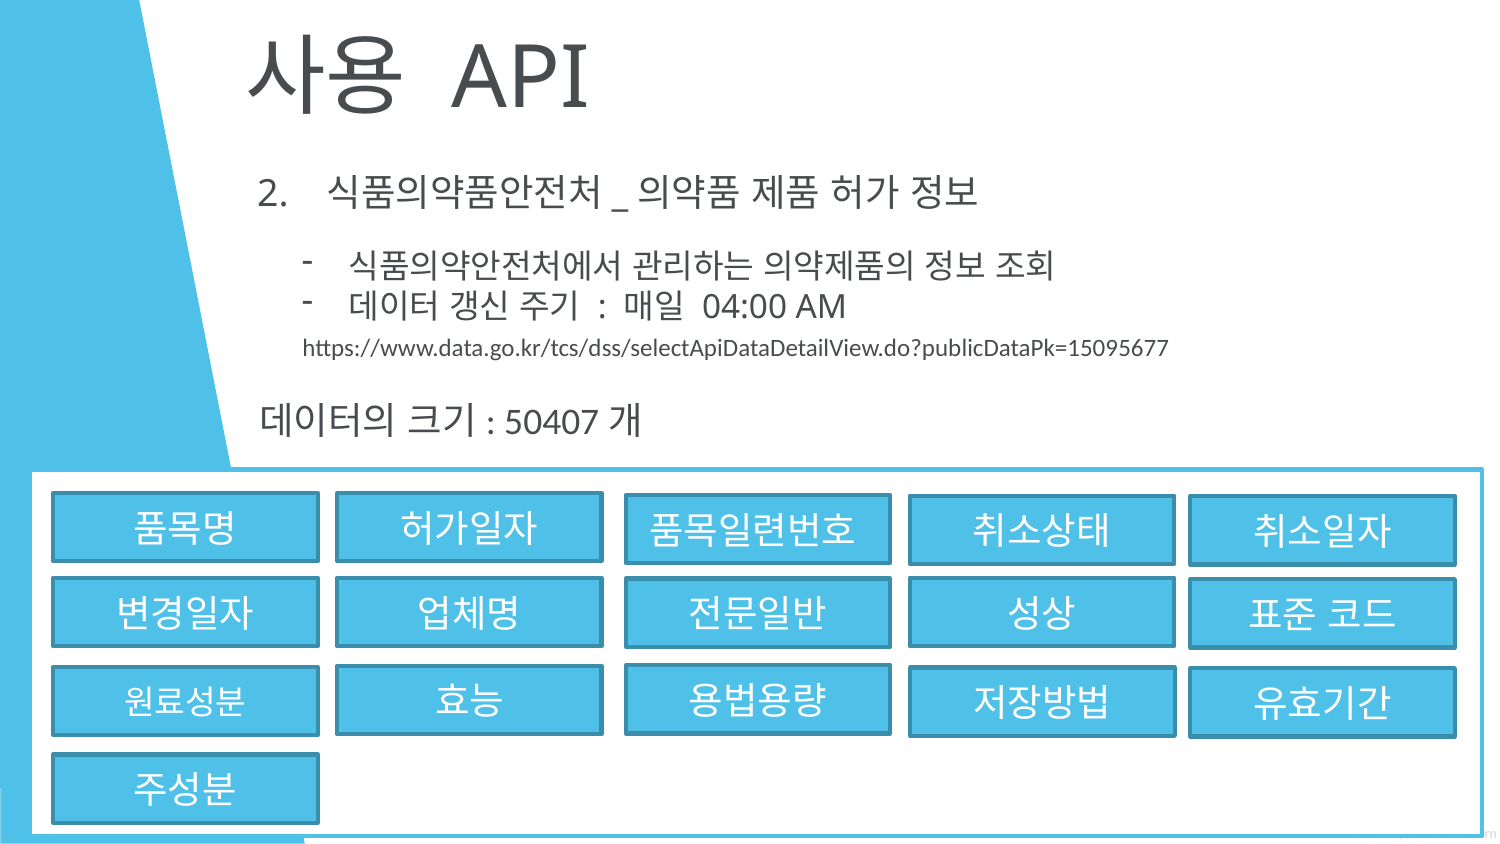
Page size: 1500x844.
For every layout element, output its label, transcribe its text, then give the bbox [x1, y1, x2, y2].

text_box 원료성분 [51, 665, 320, 737]
text_box 품목명 [51, 491, 320, 563]
text_box 주성분 [51, 752, 320, 825]
text_box 2. 식품의약품안전처_의약품 제품 허가 정보 [242, 161, 1069, 222]
text_box 취소상태 [908, 494, 1176, 566]
text_box 변경일자 [51, 576, 320, 648]
text_box 용법용량 [624, 663, 892, 736]
text_box 식품의약안전처에서 관리하는 의약제품의 정보 조회 데이터 갱신 주기 : 매일 04:00 AM [287, 237, 1072, 324]
text_box https://www.data.go.kr/tcs/dss/selectApiDataDetailView.do?publicDataPk=15095677 [287, 324, 1186, 369]
text_box 유효기간 [1188, 666, 1457, 739]
picture [140, 0, 1500, 844]
text_box 사용 API [230, 1, 1351, 143]
text_box 전문일반 [624, 576, 892, 649]
text_box 취소일자 [1188, 494, 1457, 567]
text_box 업체명 [335, 576, 604, 648]
text_box 표준 코드 [1188, 577, 1457, 650]
text_box 저장방법 [908, 665, 1177, 738]
text_box 효능 [335, 664, 604, 736]
text_box [27, 467, 1484, 838]
text_box 성상 [908, 576, 1176, 648]
text_box 데이터의 크기: 50407개 [244, 389, 717, 450]
text_box 허가일자 [335, 491, 604, 563]
text_box 품목일련번호 [624, 493, 892, 565]
